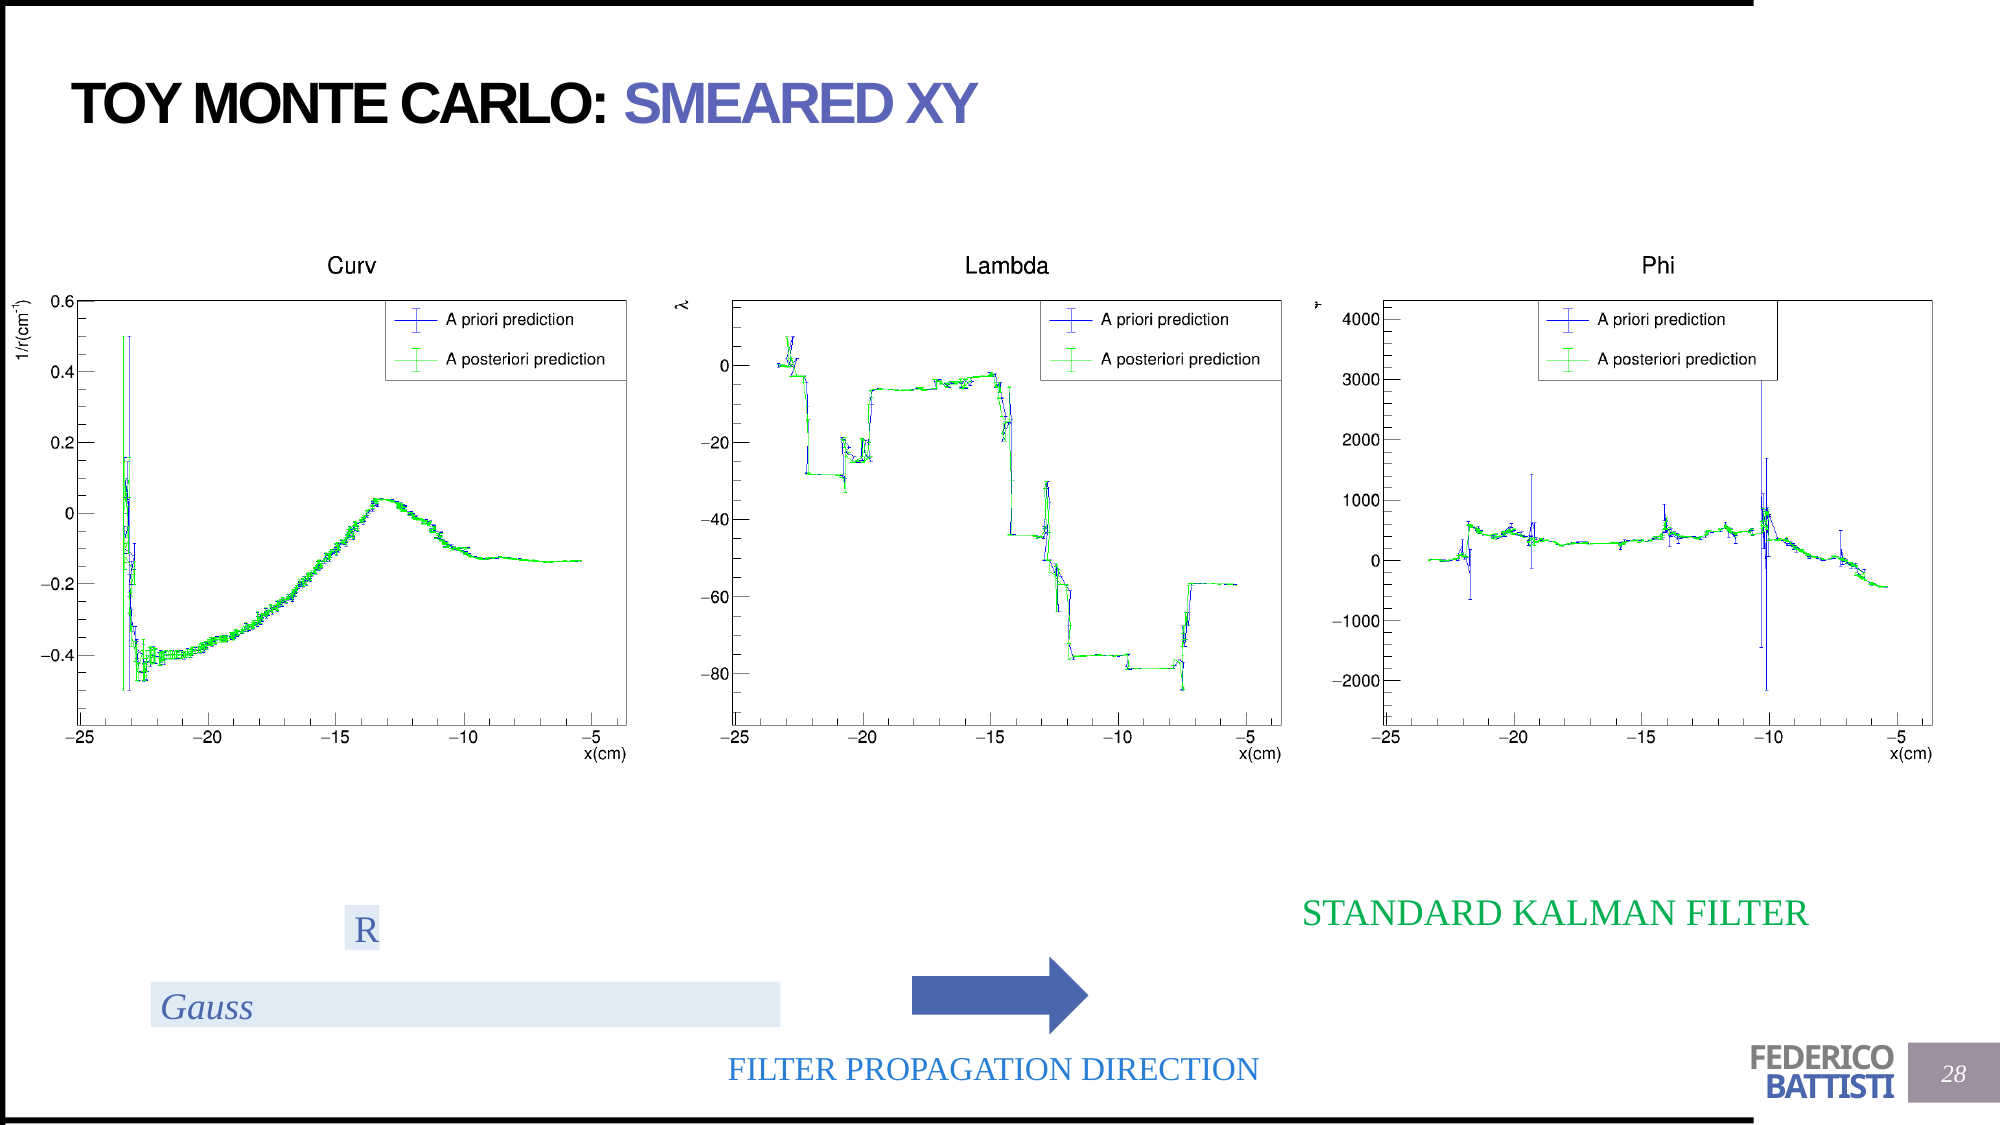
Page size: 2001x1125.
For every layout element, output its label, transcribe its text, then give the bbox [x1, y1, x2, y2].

picture [9, 247, 2000, 778]
text_box STANDARD KALMAN FILTER [1287, 880, 1873, 941]
text_box [912, 956, 1089, 1035]
text_box FILTER PROPAGATION DIRECTION [712, 1039, 1287, 1095]
title Toy monte carlo: SMEARED XY [70, 67, 1781, 142]
slide_number 28 [1931, 1050, 1977, 1096]
